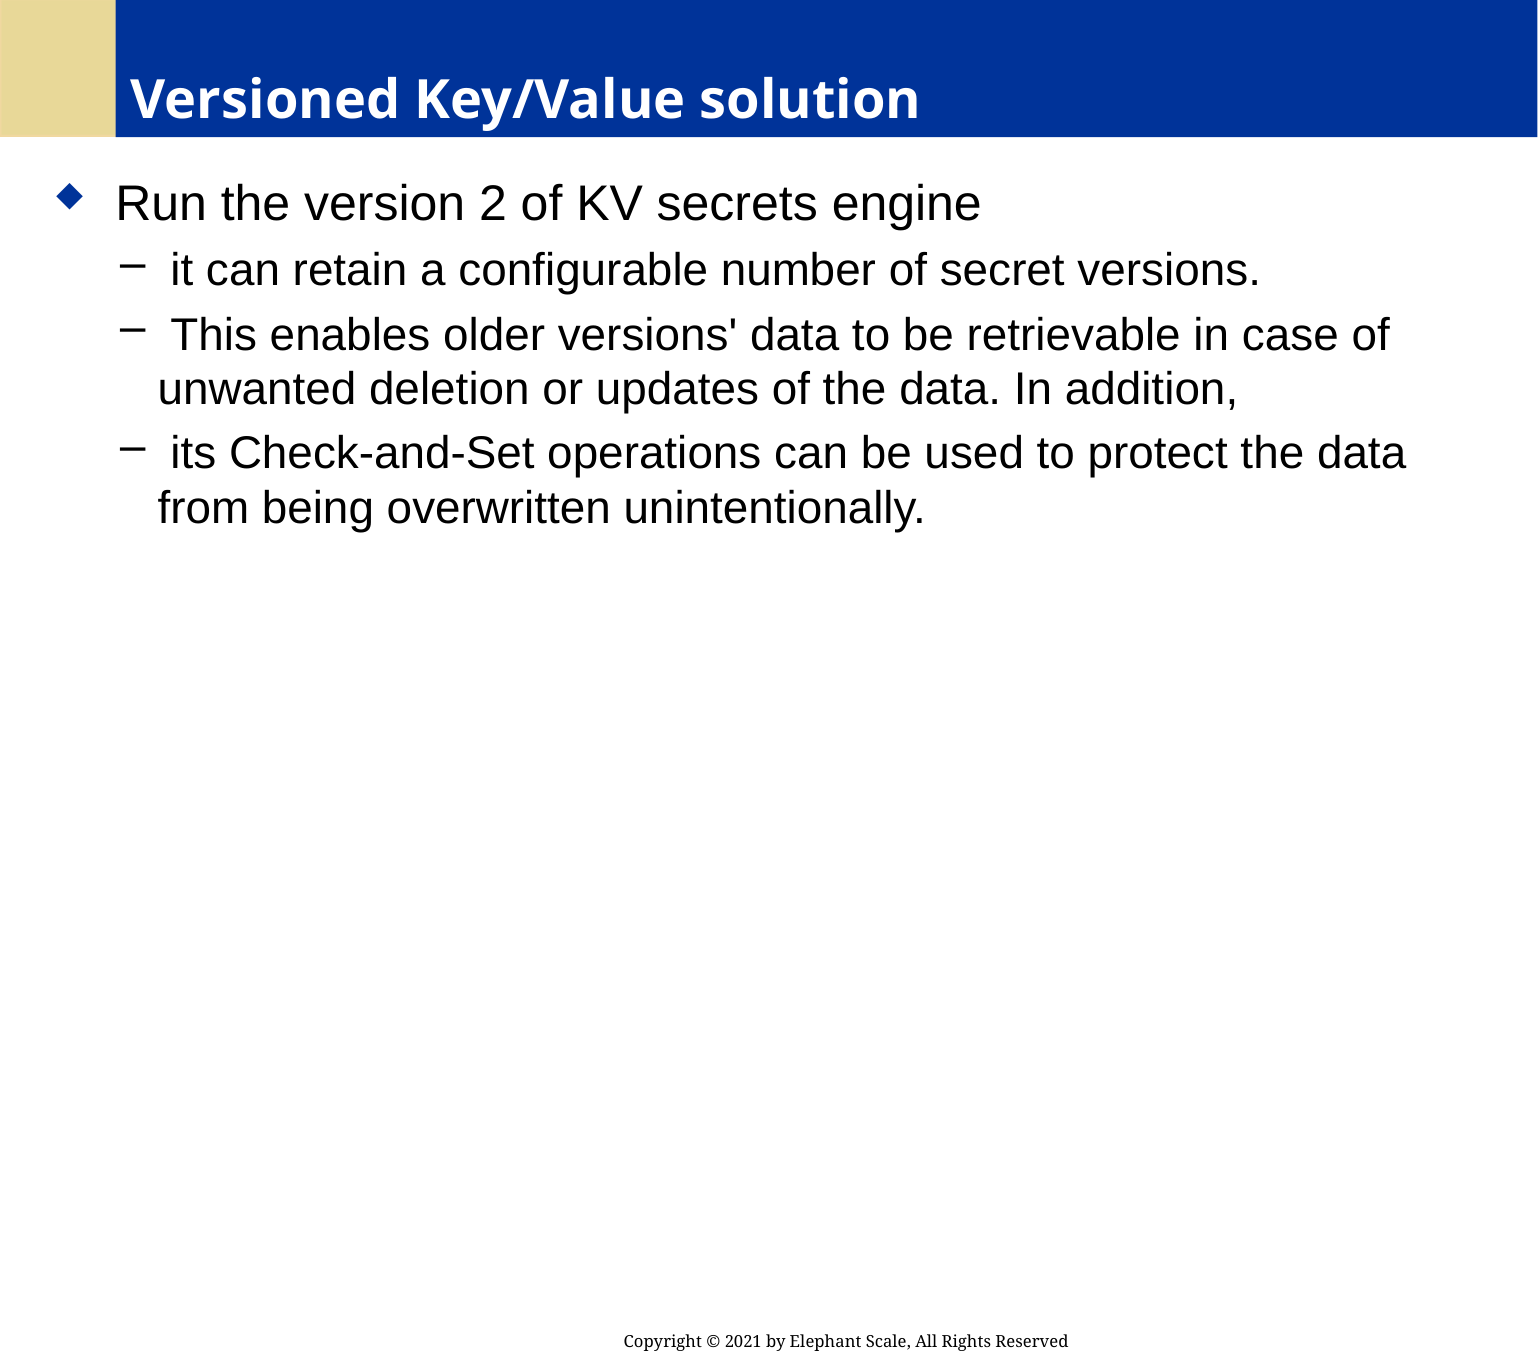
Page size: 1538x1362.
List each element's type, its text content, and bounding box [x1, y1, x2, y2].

list Run the version 2 of KV secrets engine it can retain a configurable number of secret versions. This enables older versions' data to be retrievable in case of unwanted deletion or updates of the data. In addition, its Check-and-Set operations can be used to protect the data from being overwritten unintentionally. [38, 162, 1500, 1284]
title Versioned Key/Value solution [115, 0, 1538, 138]
picture [0, 0, 115, 137]
text_box Copyright © 2021 by Elephant Scale, All Rights Reserved [608, 1322, 1085, 1358]
